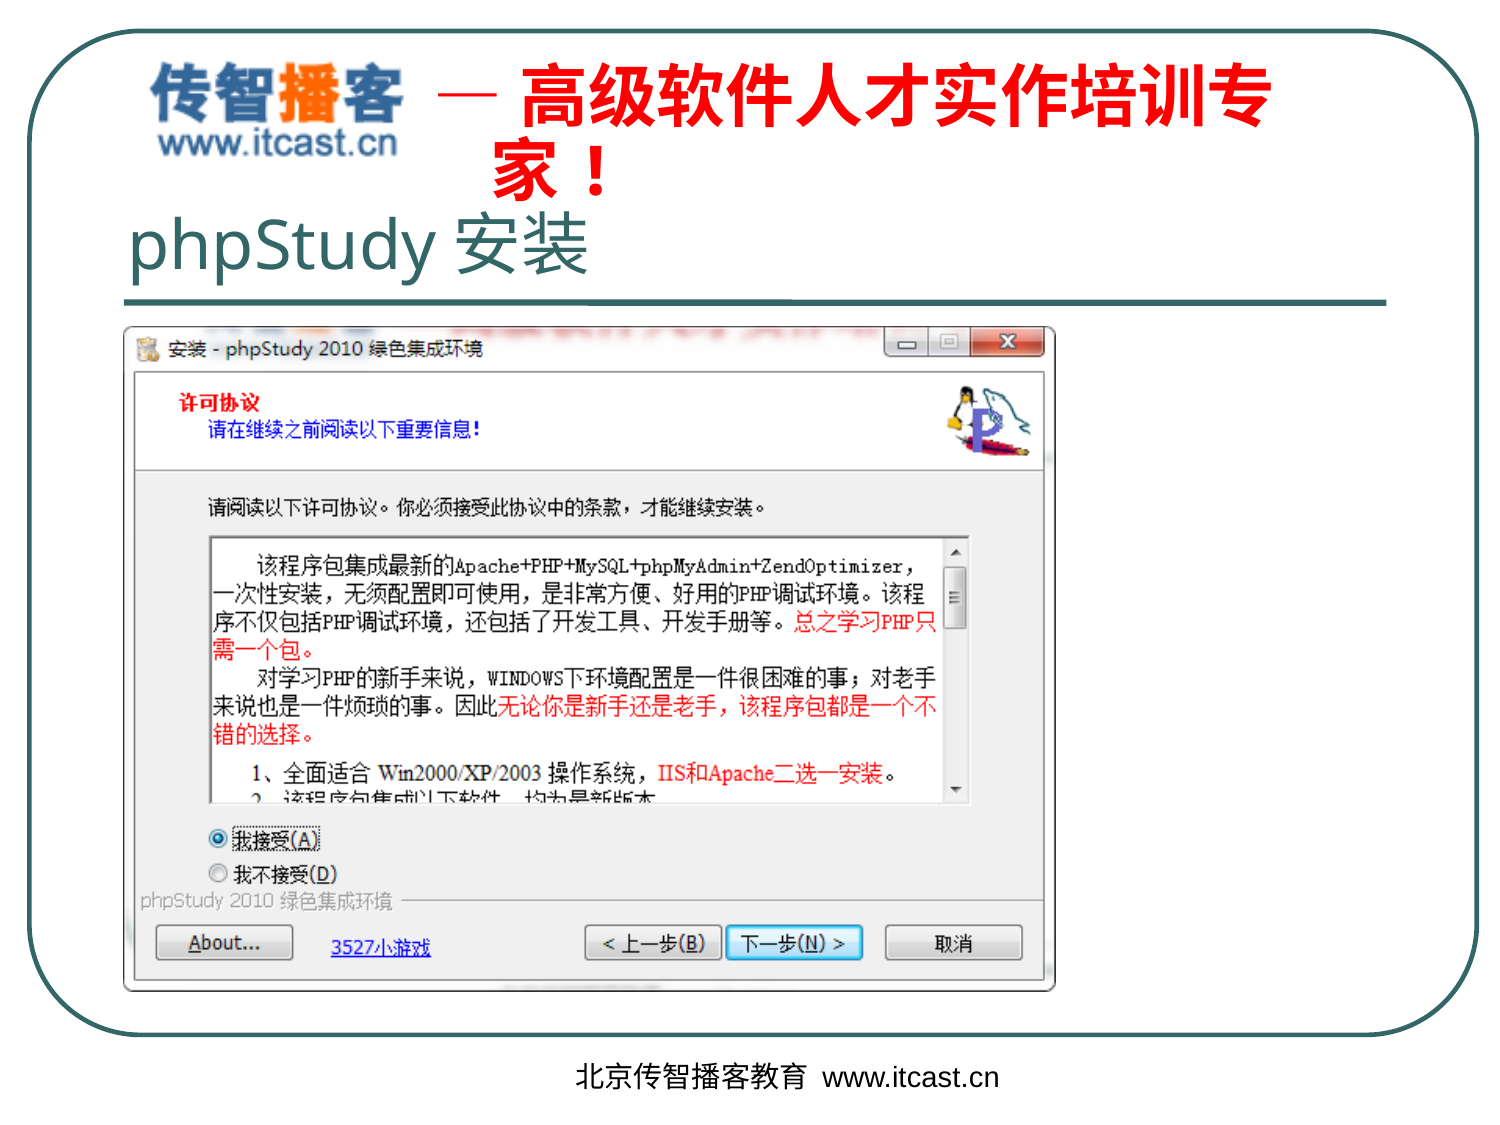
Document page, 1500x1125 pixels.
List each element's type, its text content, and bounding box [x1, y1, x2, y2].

title phpStudy安装 [111, 54, 1375, 292]
picture [123, 326, 1056, 993]
